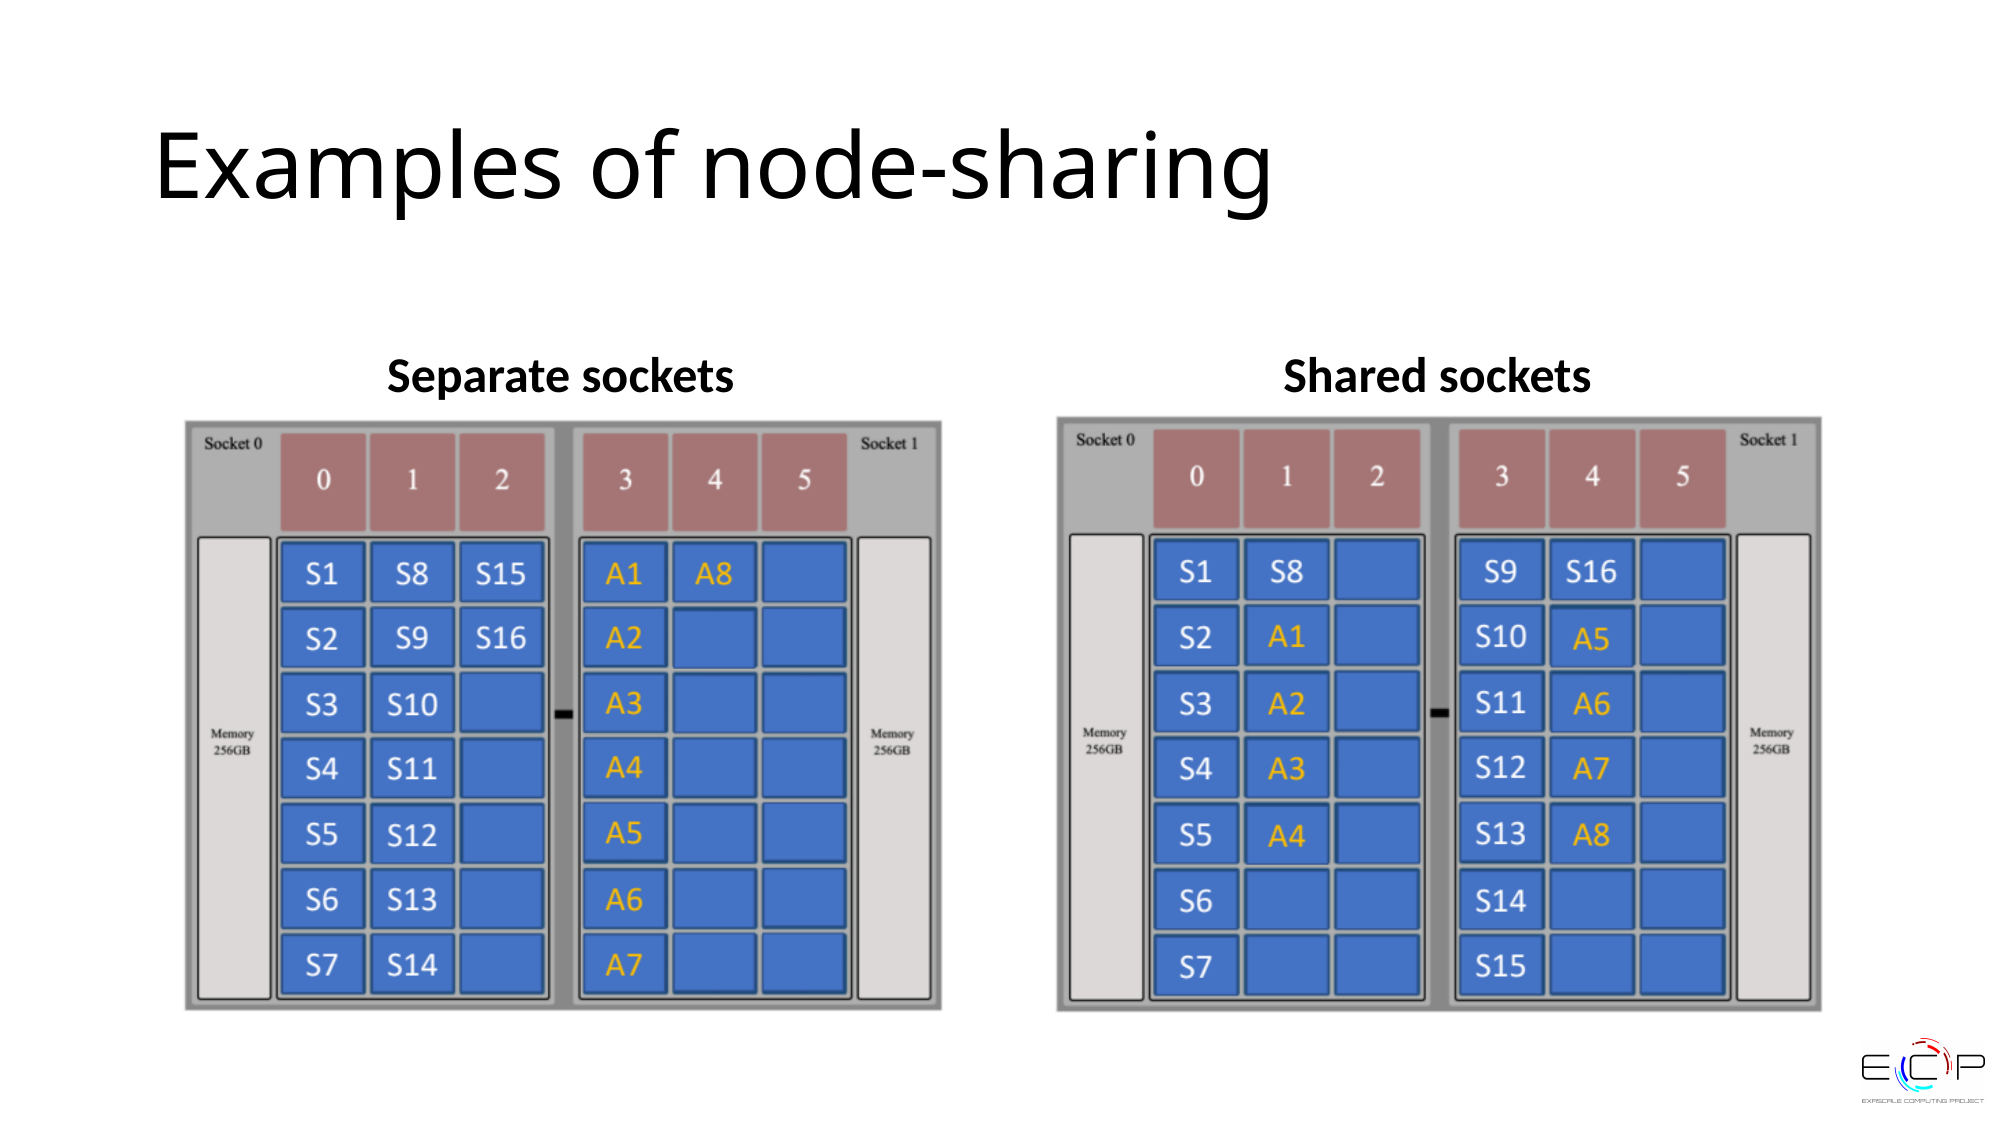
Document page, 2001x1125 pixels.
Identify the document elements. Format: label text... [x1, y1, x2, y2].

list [1050, 410, 1825, 1016]
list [177, 410, 945, 1016]
list Separate sockets [137, 275, 984, 411]
list Shared sockets [1012, 275, 1863, 411]
title Examples of node-sharing [137, 59, 1863, 278]
picture [1862, 1038, 1985, 1103]
